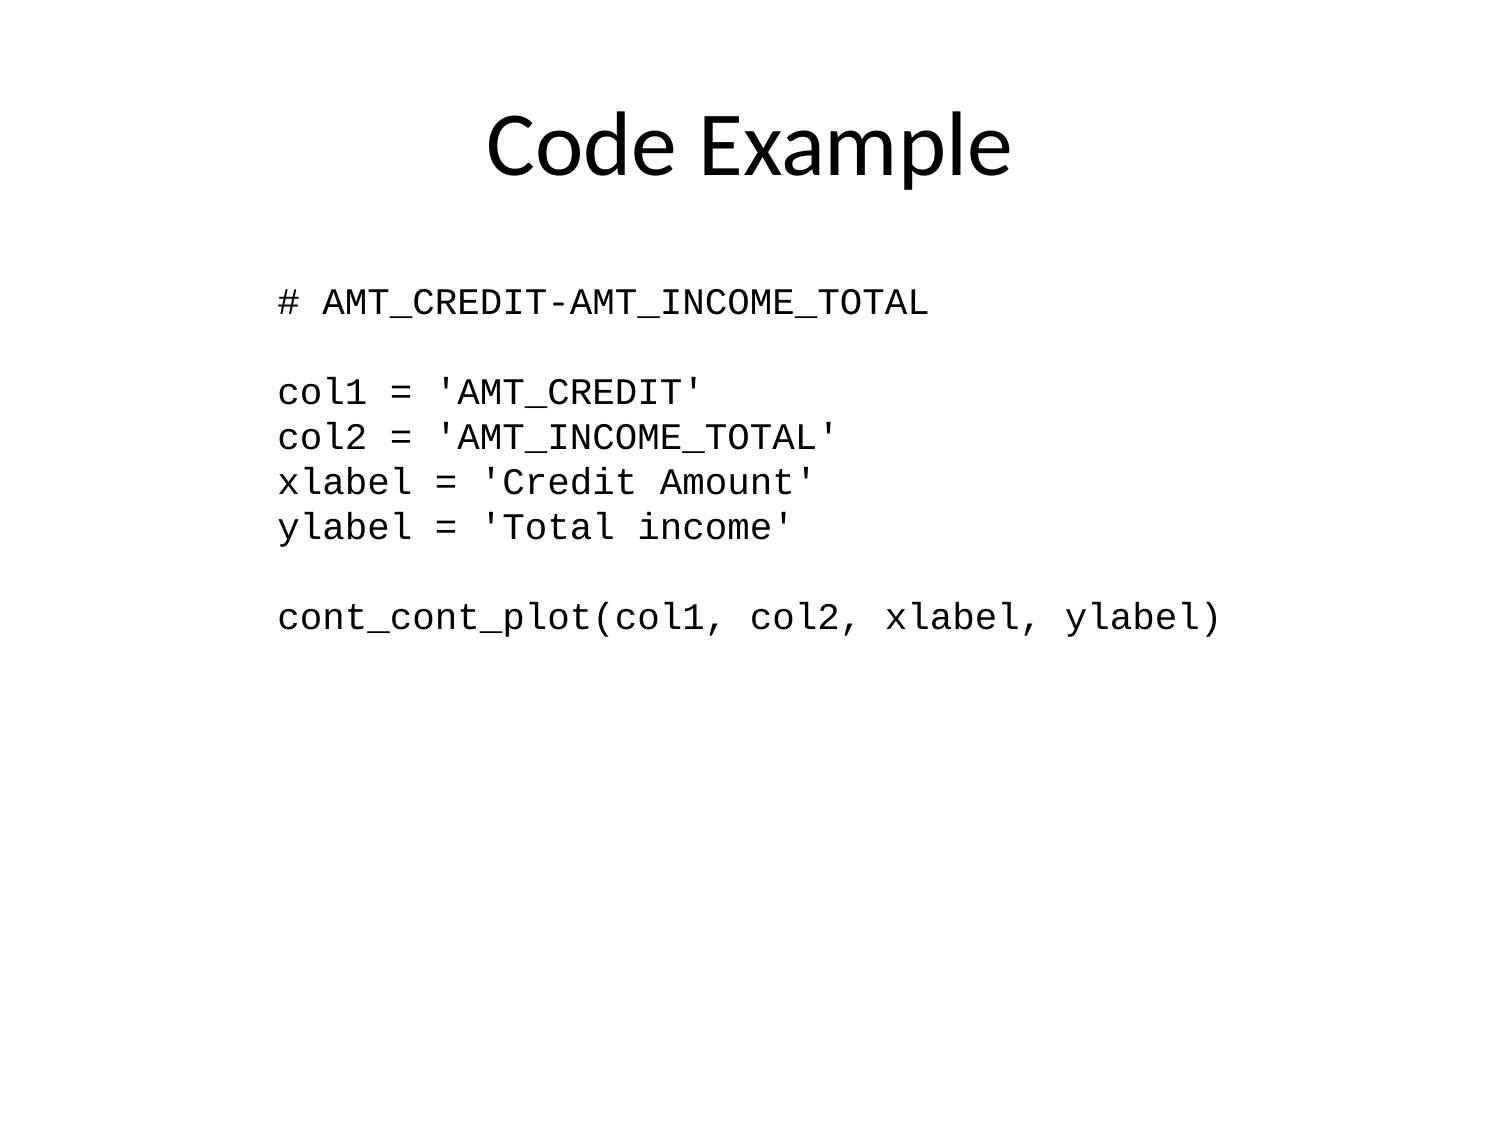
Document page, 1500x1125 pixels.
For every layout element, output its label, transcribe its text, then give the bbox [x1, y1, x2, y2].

title Code Example [75, 45, 1425, 233]
text_box # AMT_CREDIT-AMT_INCOME_TOTAL col1 = 'AMT_CREDIT' col2 = 'AMT_INCOME_TOTAL' xlabel = 'Credit Amount' ylabel = 'Total income' cont_cont_plot(col1, col2, xlabel, ylabel) [262, 224, 1238, 645]
